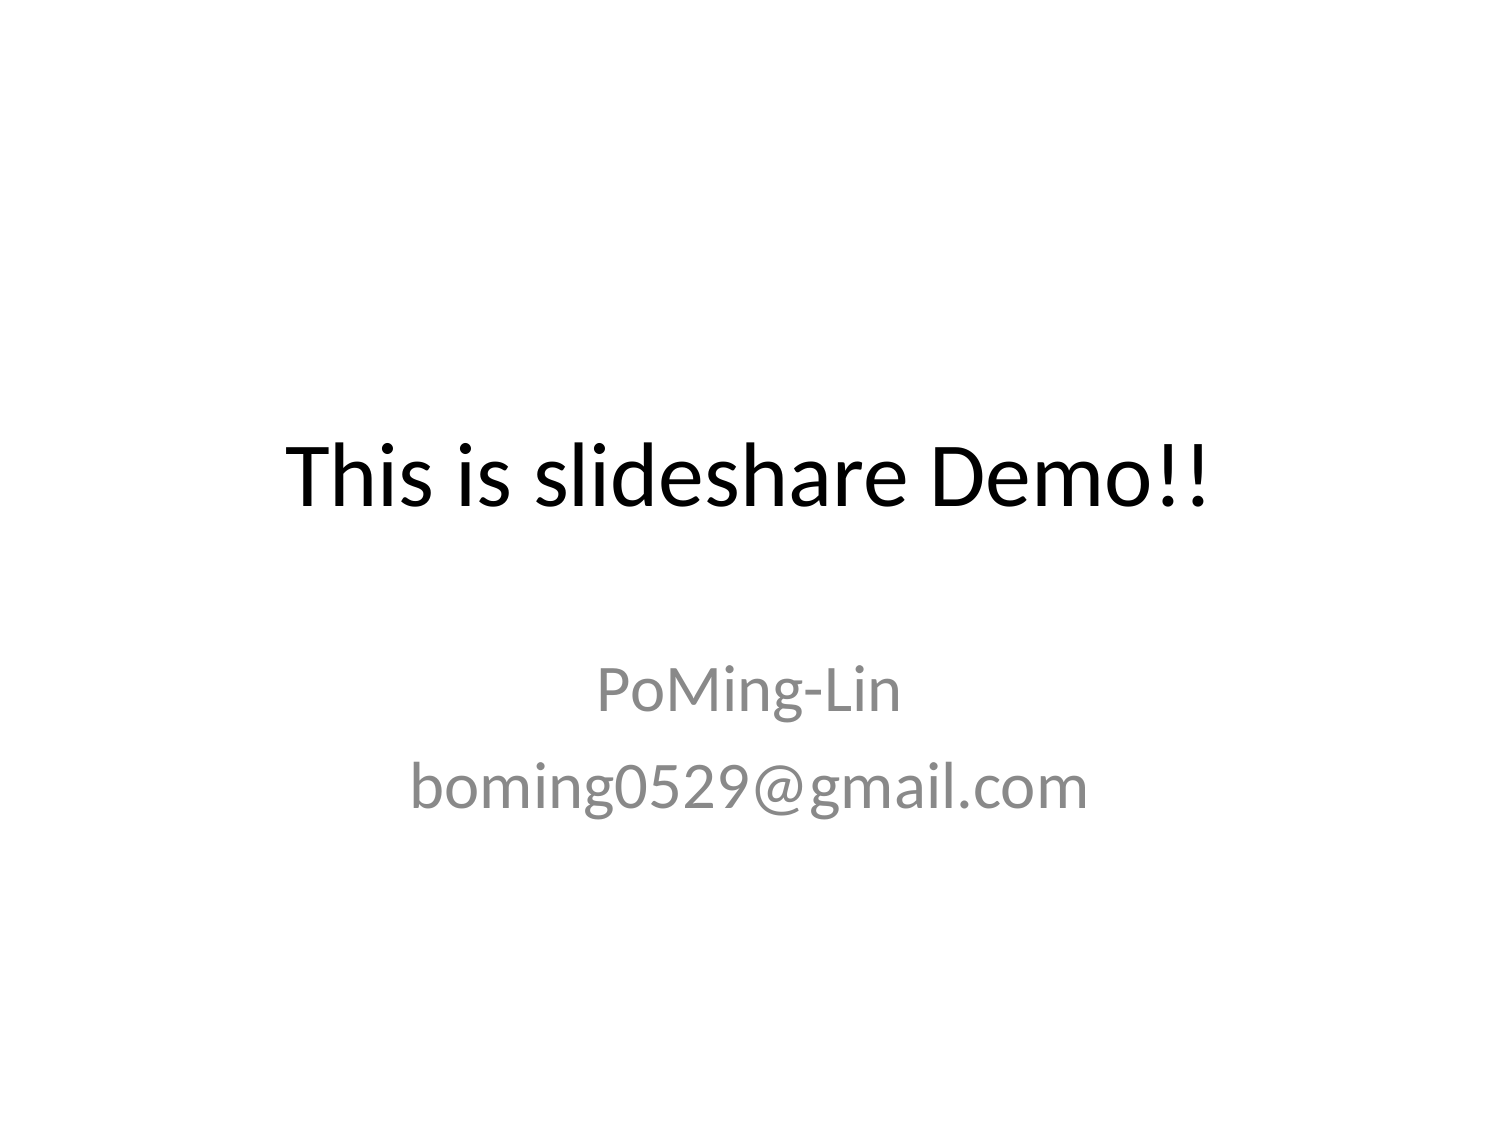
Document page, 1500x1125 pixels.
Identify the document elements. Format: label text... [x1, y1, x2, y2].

text_box PoMing-Lin boming0529@gmail.com [224, 637, 1275, 925]
text_box This is slideshare Demo!! [112, 349, 1388, 591]
